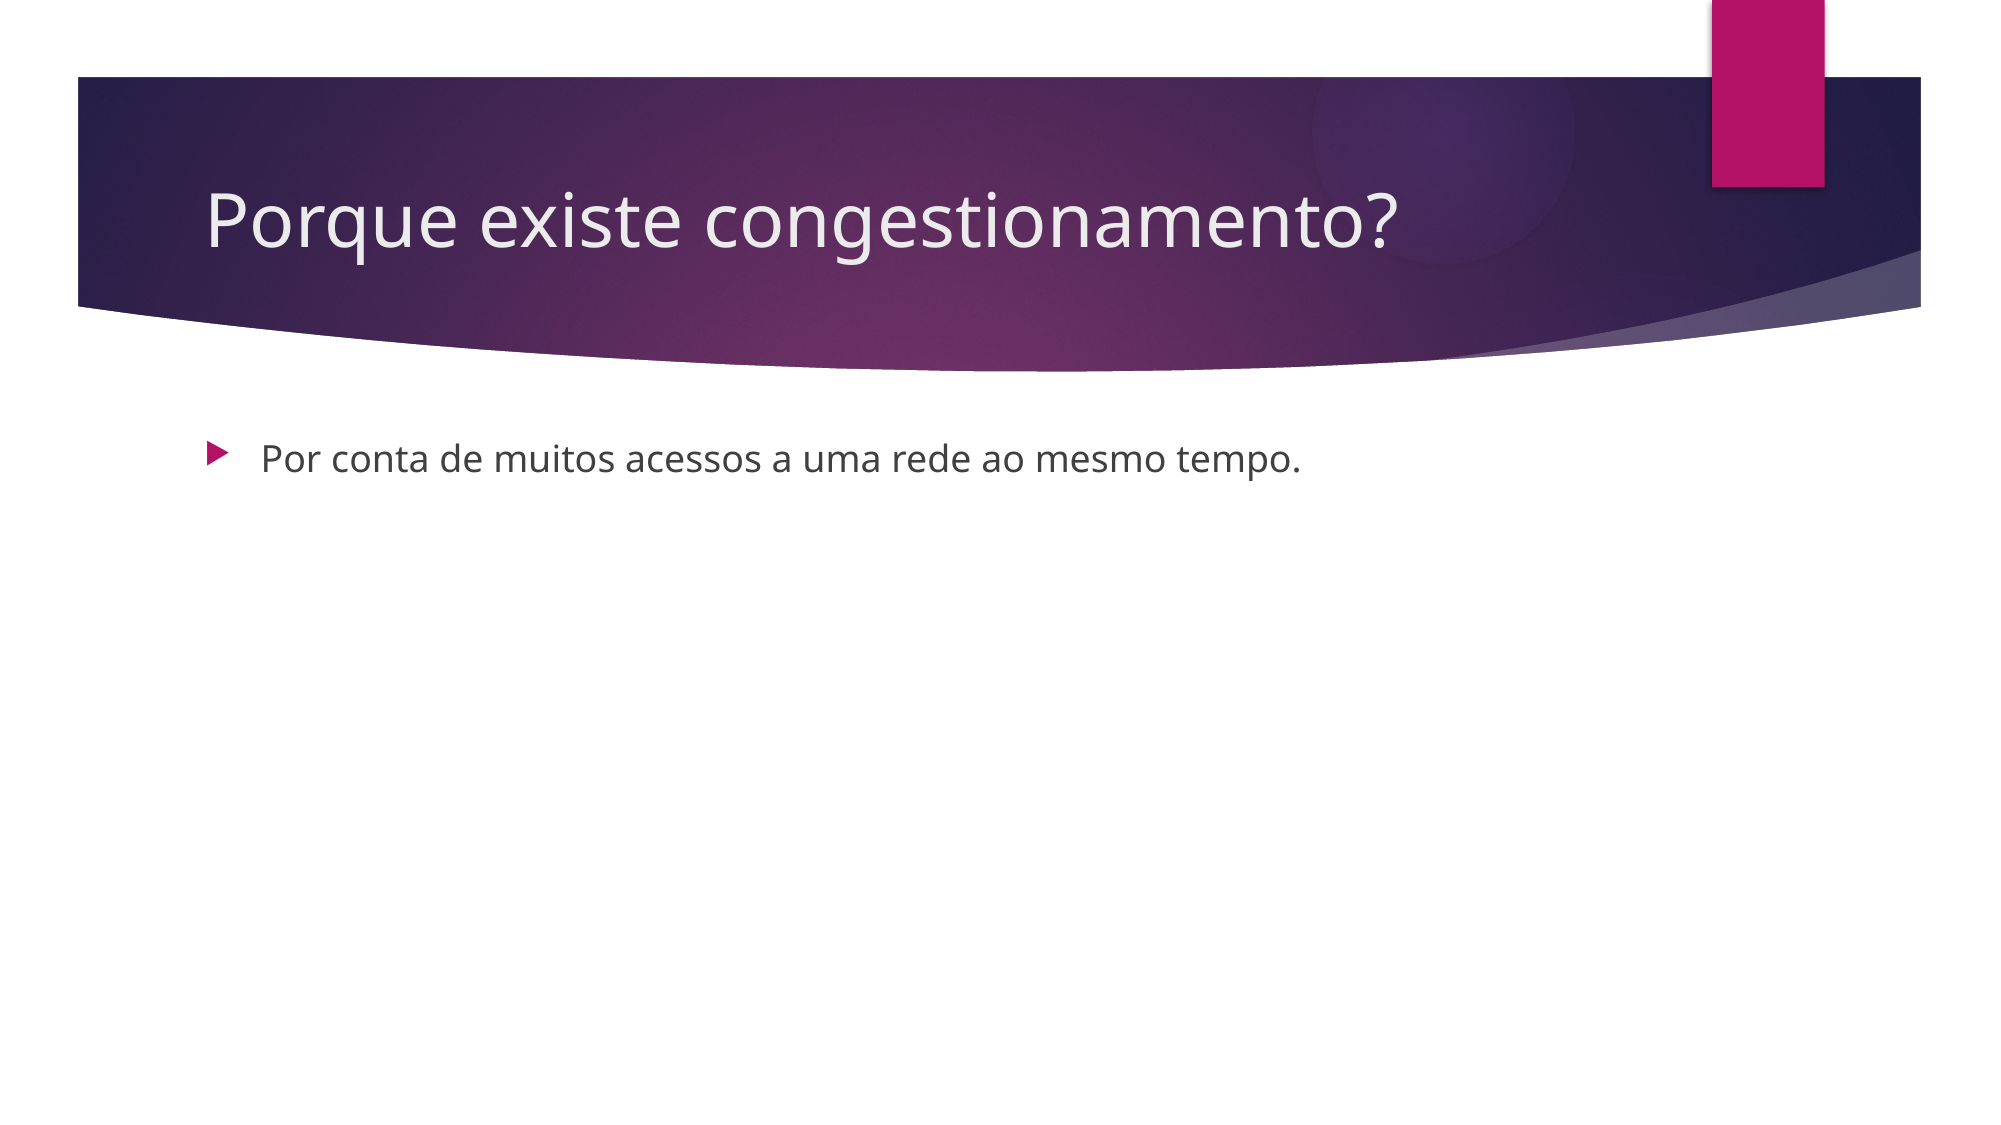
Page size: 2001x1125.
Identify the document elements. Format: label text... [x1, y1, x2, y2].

title Porque existe congestionamento? [189, 159, 1627, 276]
list Por conta de muitos acessos a uma rede ao mesmo tempo. [189, 427, 1638, 988]
